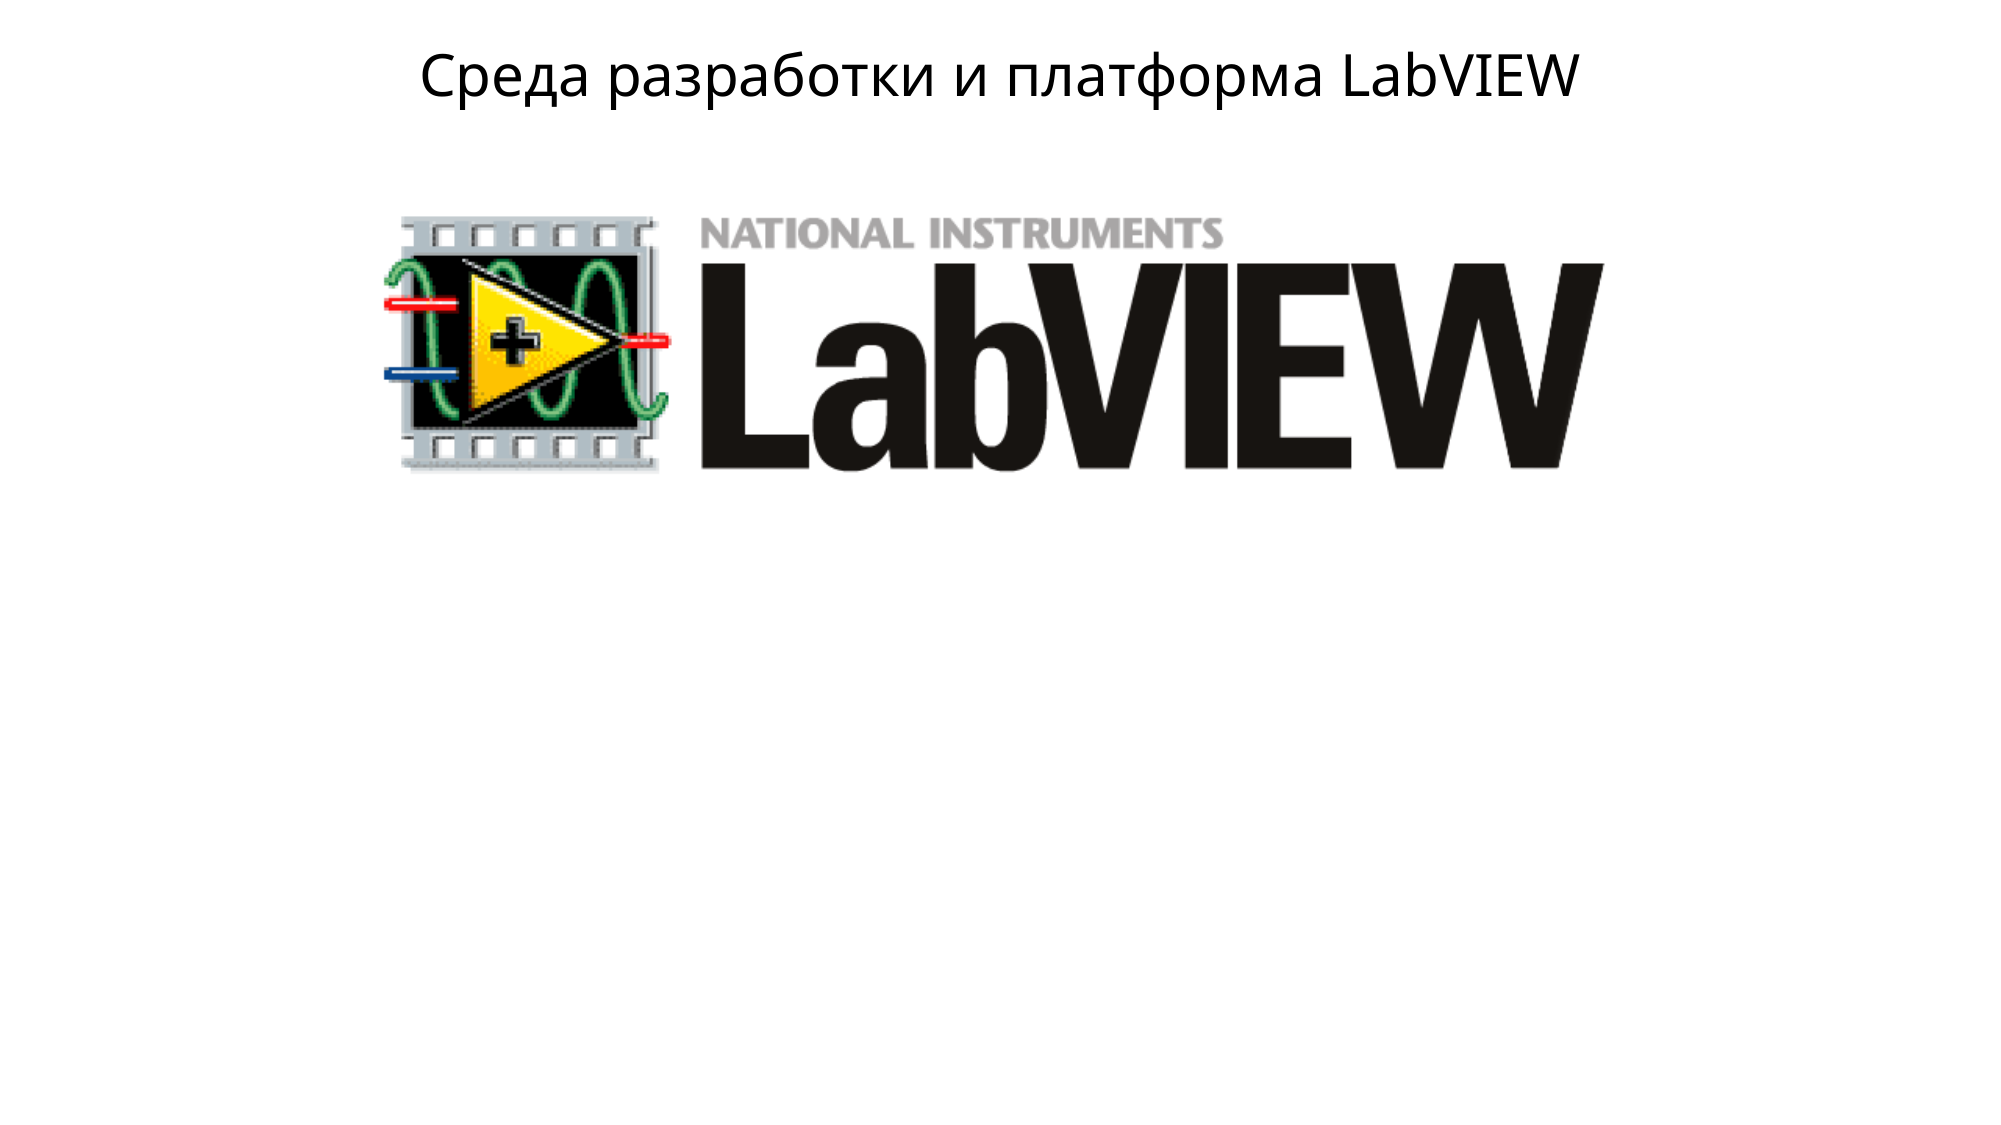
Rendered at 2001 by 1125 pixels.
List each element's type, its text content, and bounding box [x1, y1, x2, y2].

picture [374, 190, 1625, 504]
title Среда разработки и платформа LabVIEW [249, 0, 1750, 117]
